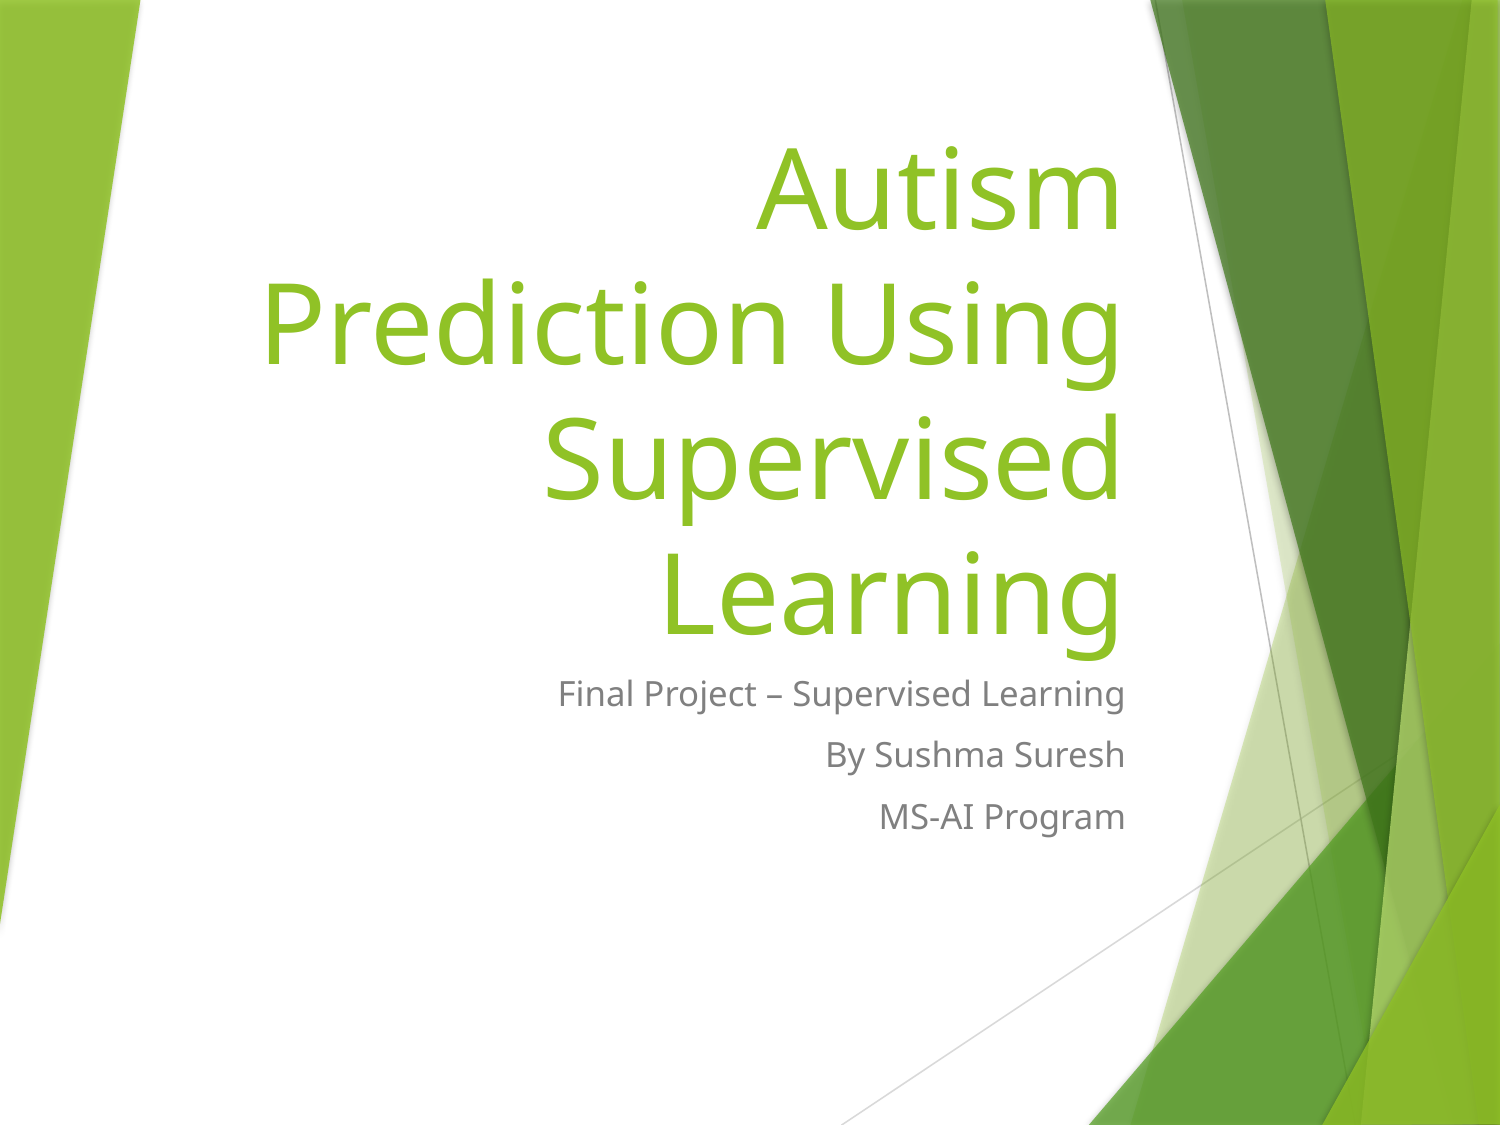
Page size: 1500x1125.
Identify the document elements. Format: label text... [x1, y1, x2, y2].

title Autism Prediction Using Supervised Learning [185, 394, 1142, 664]
subtitle Final Project – Supervised Learning By Sushma Suresh MS-AI Program [185, 664, 1142, 845]
